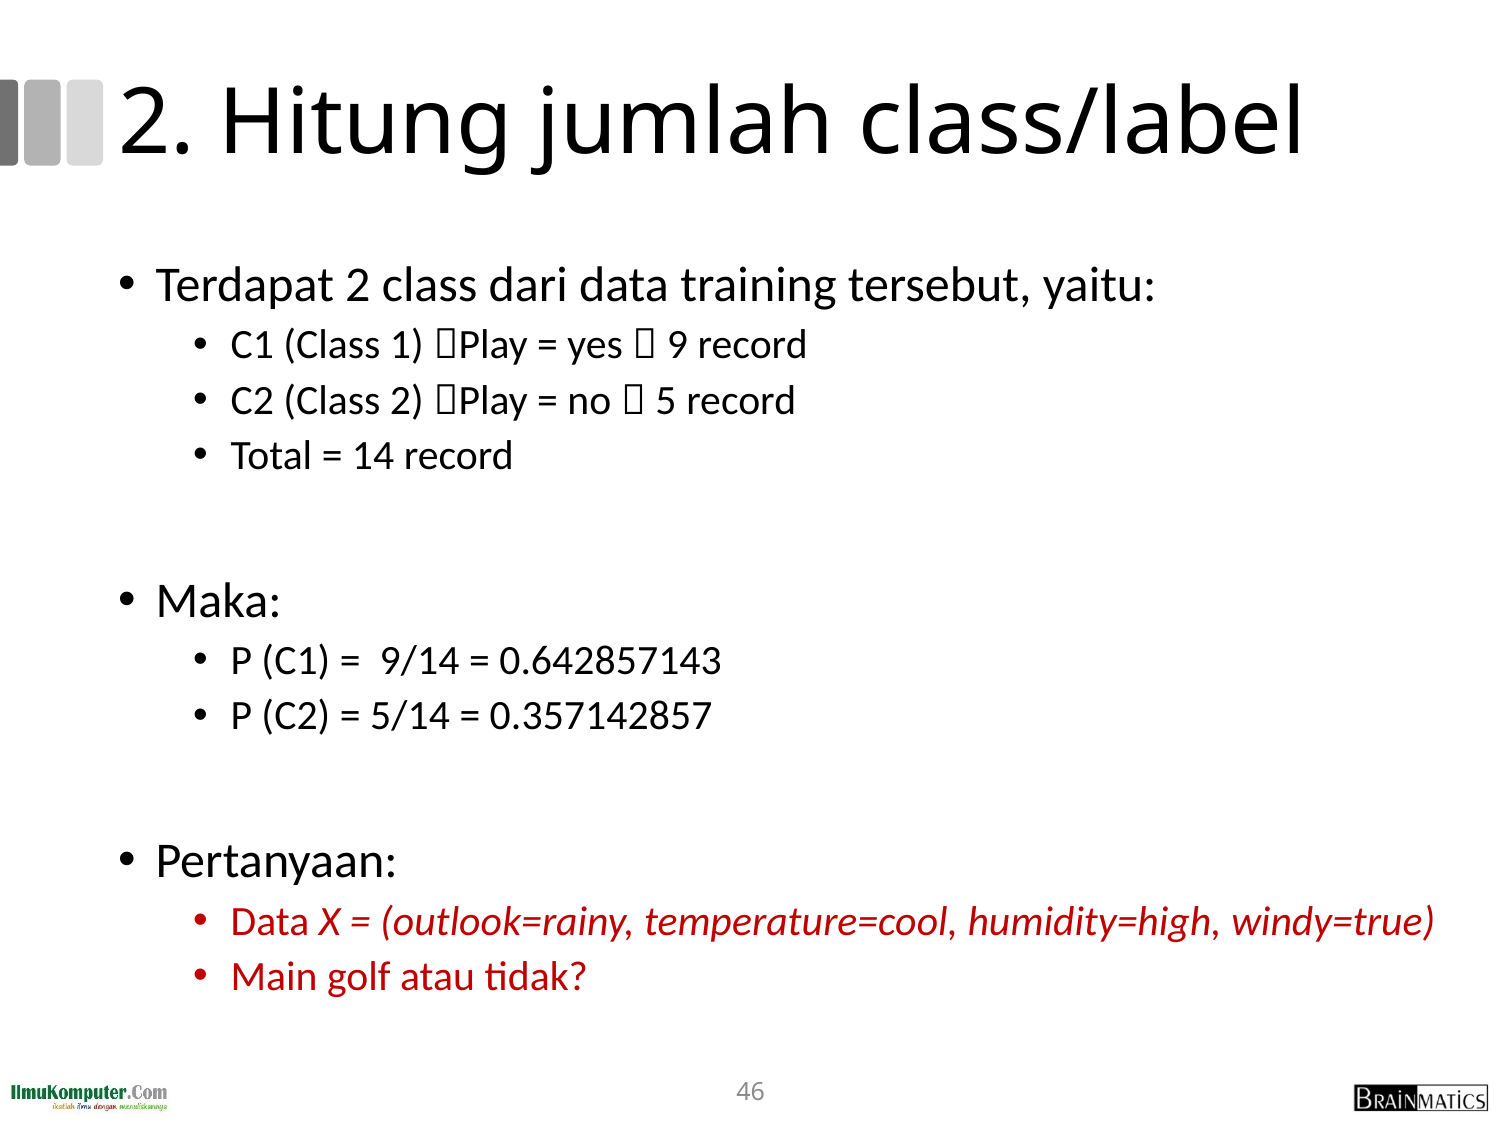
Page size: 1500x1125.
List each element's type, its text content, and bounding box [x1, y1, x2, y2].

title 2. Hitung jumlah class/label [103, 24, 1397, 222]
list Terdapat 2 class dari data training tersebut, yaitu: C1 (Class 1) Play = yes  9 record C2 (Class 2) Play = no  5 record Total = 14 record Maka: P (C1) = 9/14 = 0.642857143 P (C2) = 5/14 = 0.357142857 Pertanyaan: Data X = (outlook=rainy, temperature=cool, humidity=high, windy=true) Main golf atau tidak? [103, 250, 1463, 1075]
picture [4, 1081, 173, 1115]
picture [1351, 1081, 1491, 1115]
slide_number 46 [582, 1062, 920, 1123]
